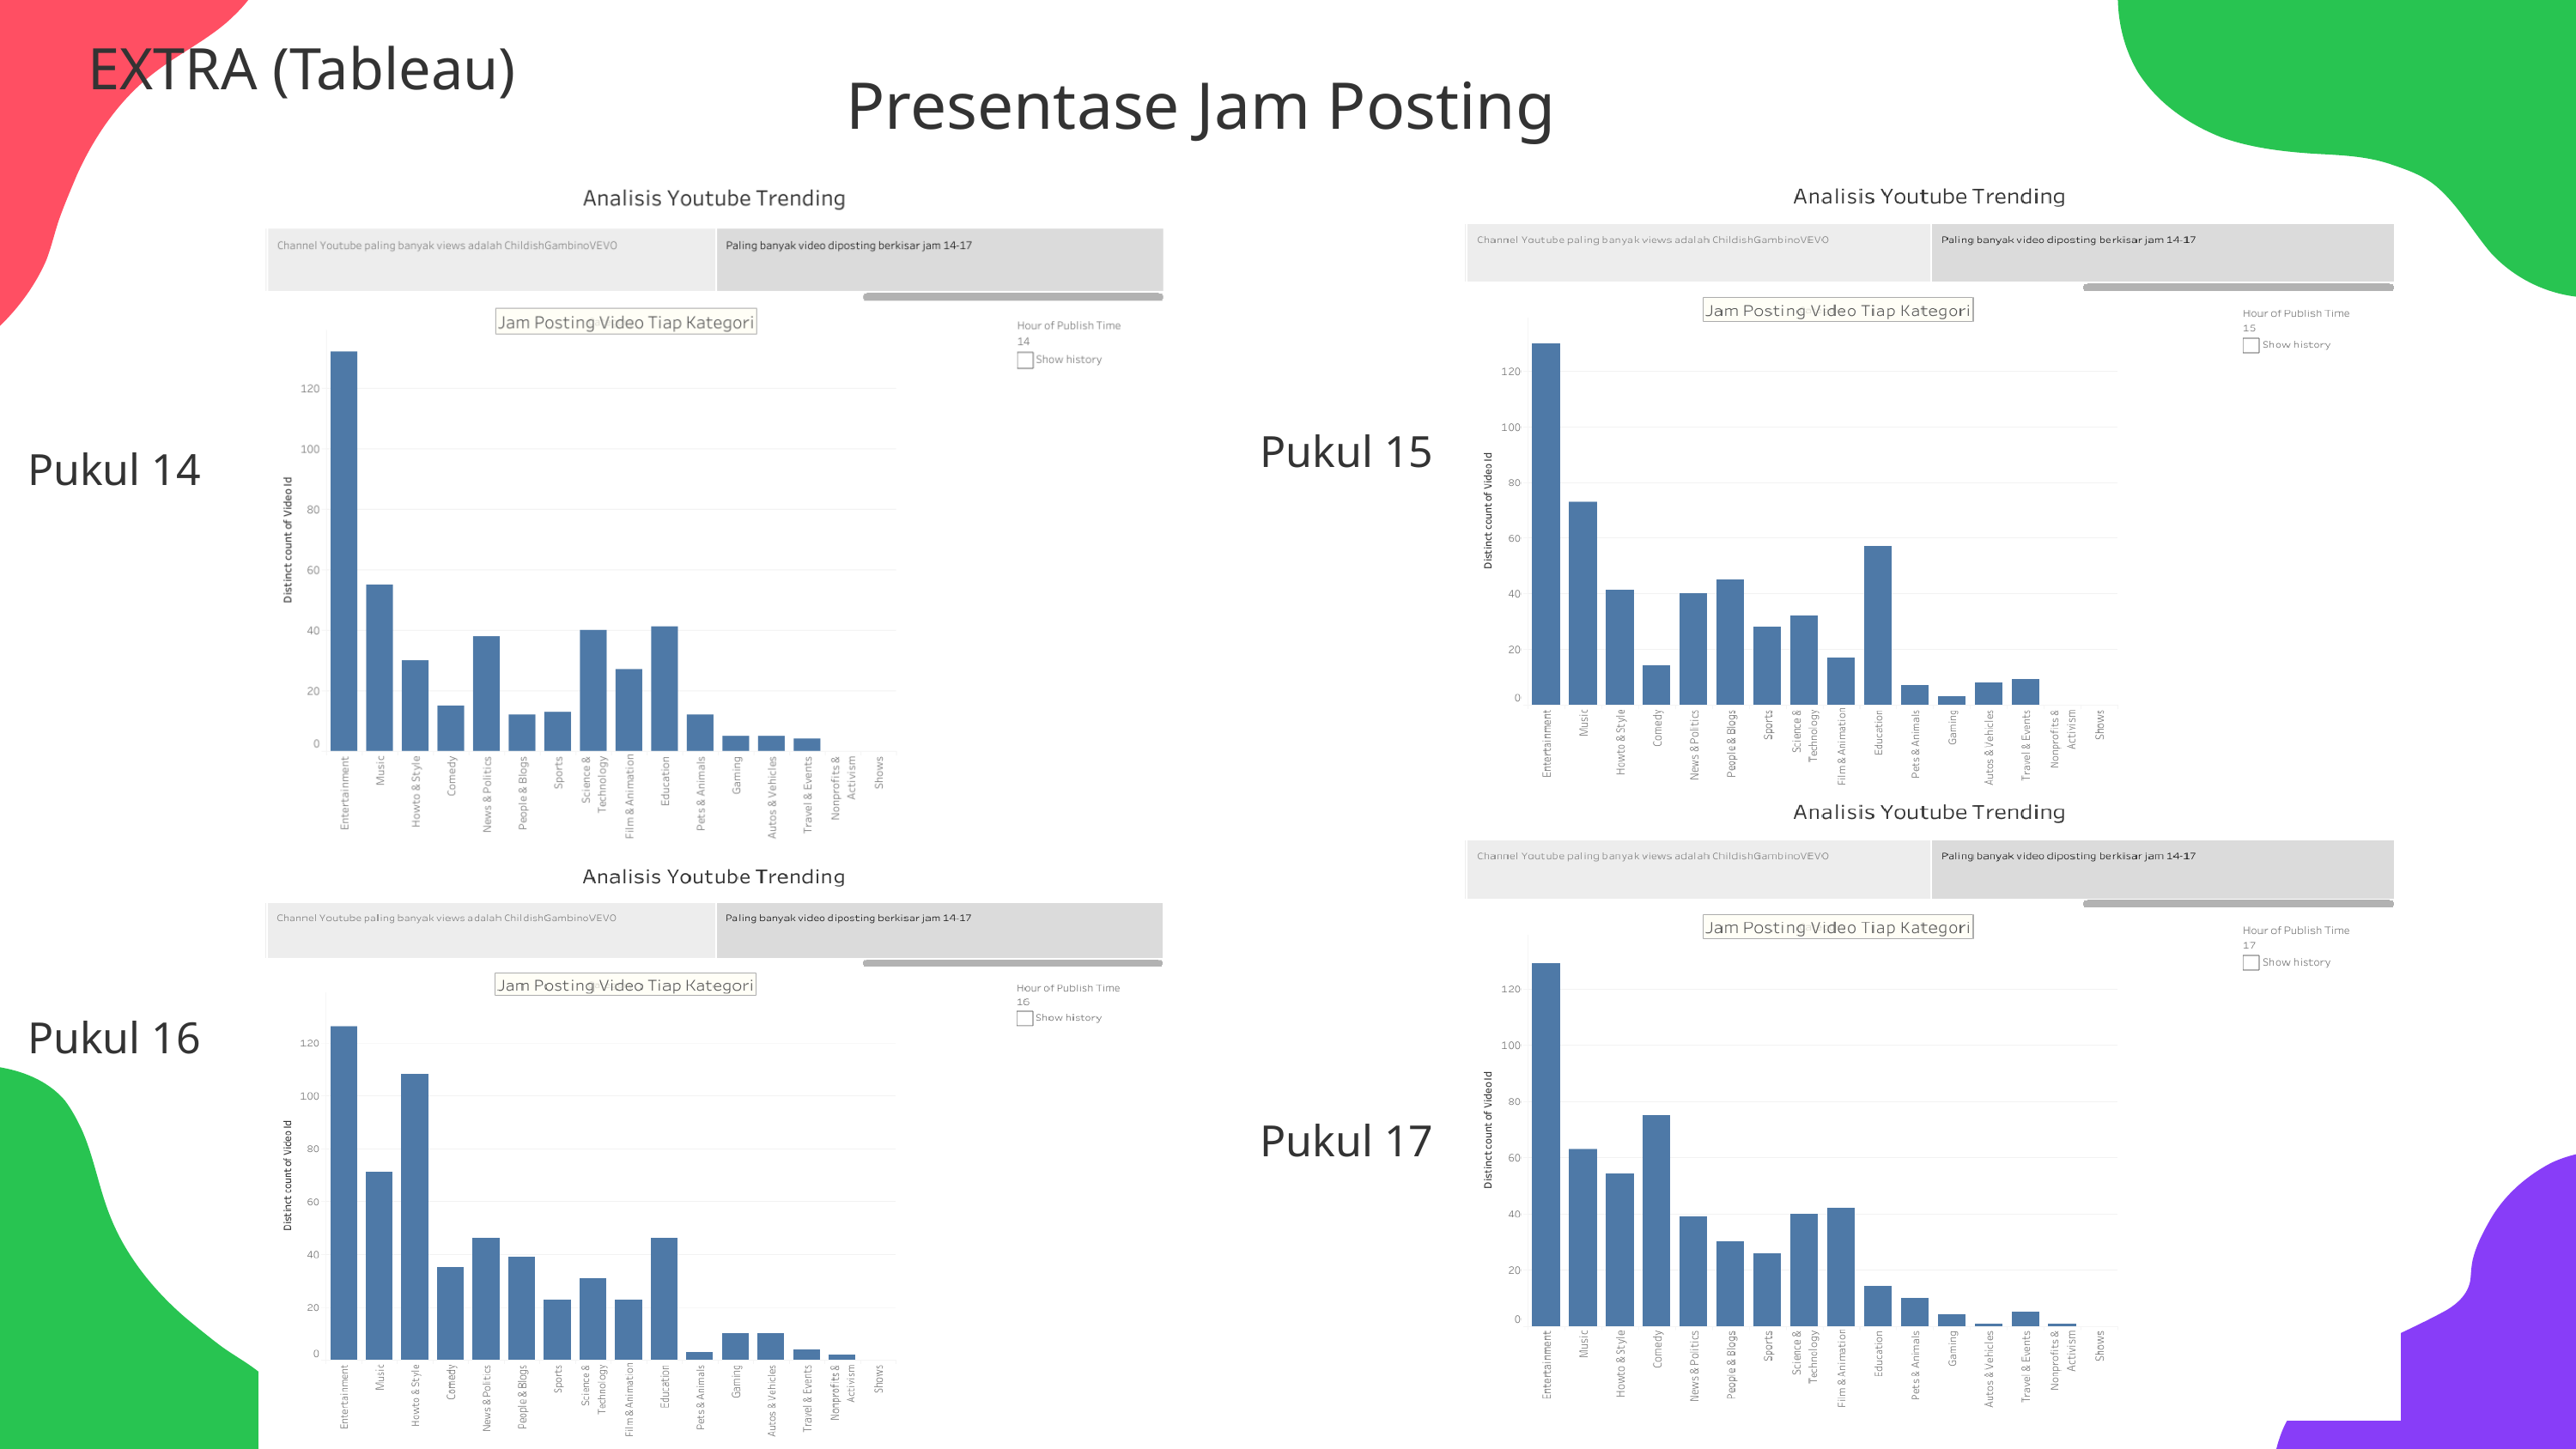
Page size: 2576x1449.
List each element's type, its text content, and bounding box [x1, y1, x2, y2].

text_box EXTRA (Tableau) [0, 0, 1396, 134]
text_box Pukul 17 [1172, 1072, 1453, 1206]
text_box Pukul 16 [0, 970, 254, 1104]
picture [1458, 171, 2401, 1421]
text_box Pukul 14 [0, 401, 254, 535]
picture [258, 171, 1170, 1449]
title Presentase Jam Posting [106, 36, 2295, 171]
text_box Pukul 15 [1172, 383, 1453, 517]
